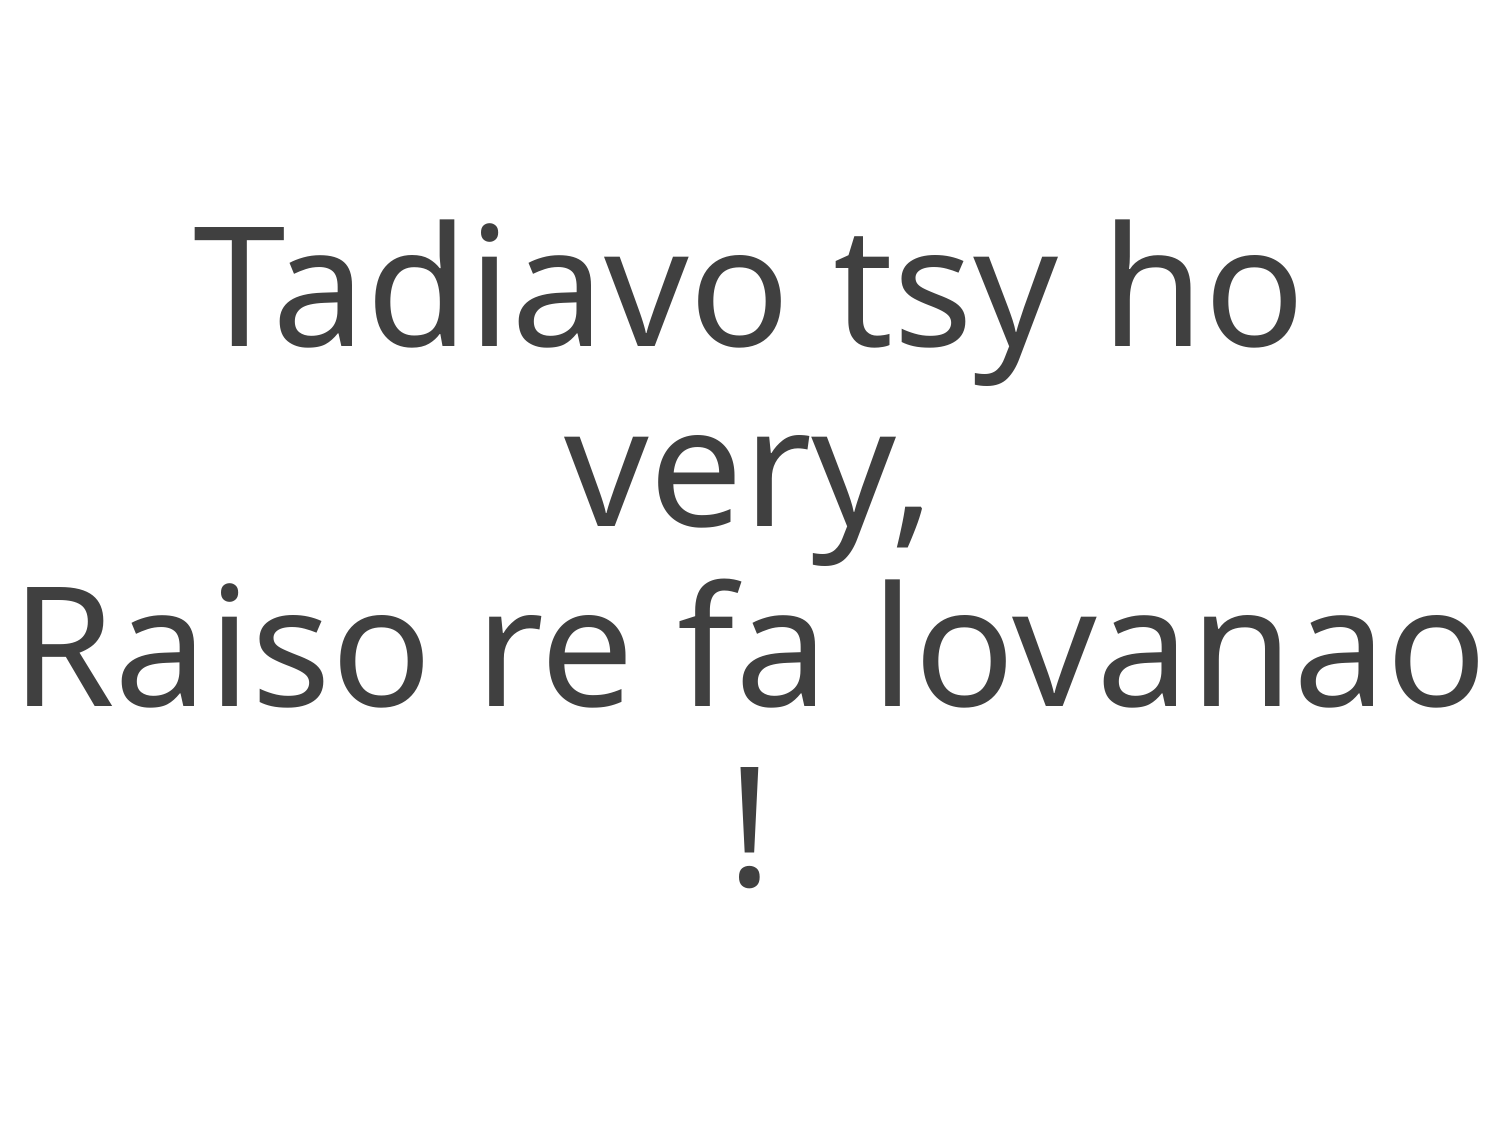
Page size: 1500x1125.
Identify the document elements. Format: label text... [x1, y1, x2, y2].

title Tadiavo tsy ho very, Raiso re fa lovanao ! [0, 453, 1500, 672]
